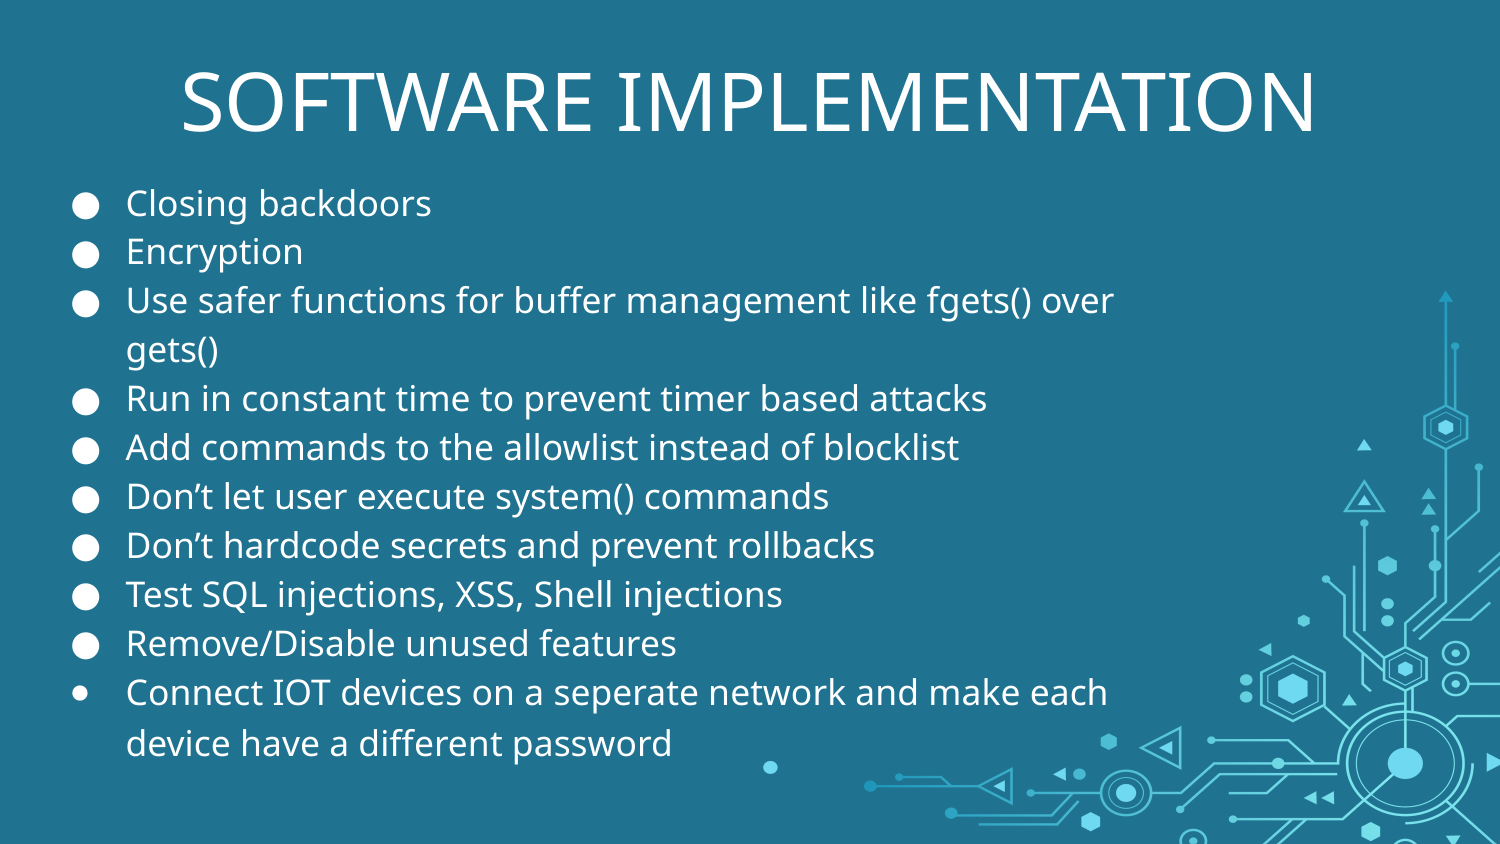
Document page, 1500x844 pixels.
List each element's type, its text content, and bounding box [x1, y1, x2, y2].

text_box SOFTWARE IMPLEMENTATION [58, 34, 1442, 200]
picture [763, 290, 1500, 844]
list Closing backdoors Encryption Use safer functions for buffer management like fgets() over gets() Run in constant time to prevent timer based attacks Add commands to the allowlist instead of blocklist Don’t let user execute system() commands Don’t hardcode secrets and prevent rollbacks Test SQL injections, XSS, Shell injections Remove/Disable unused features Connect IOT devices on a seperate network and make each device have a different password [35, 159, 1145, 720]
